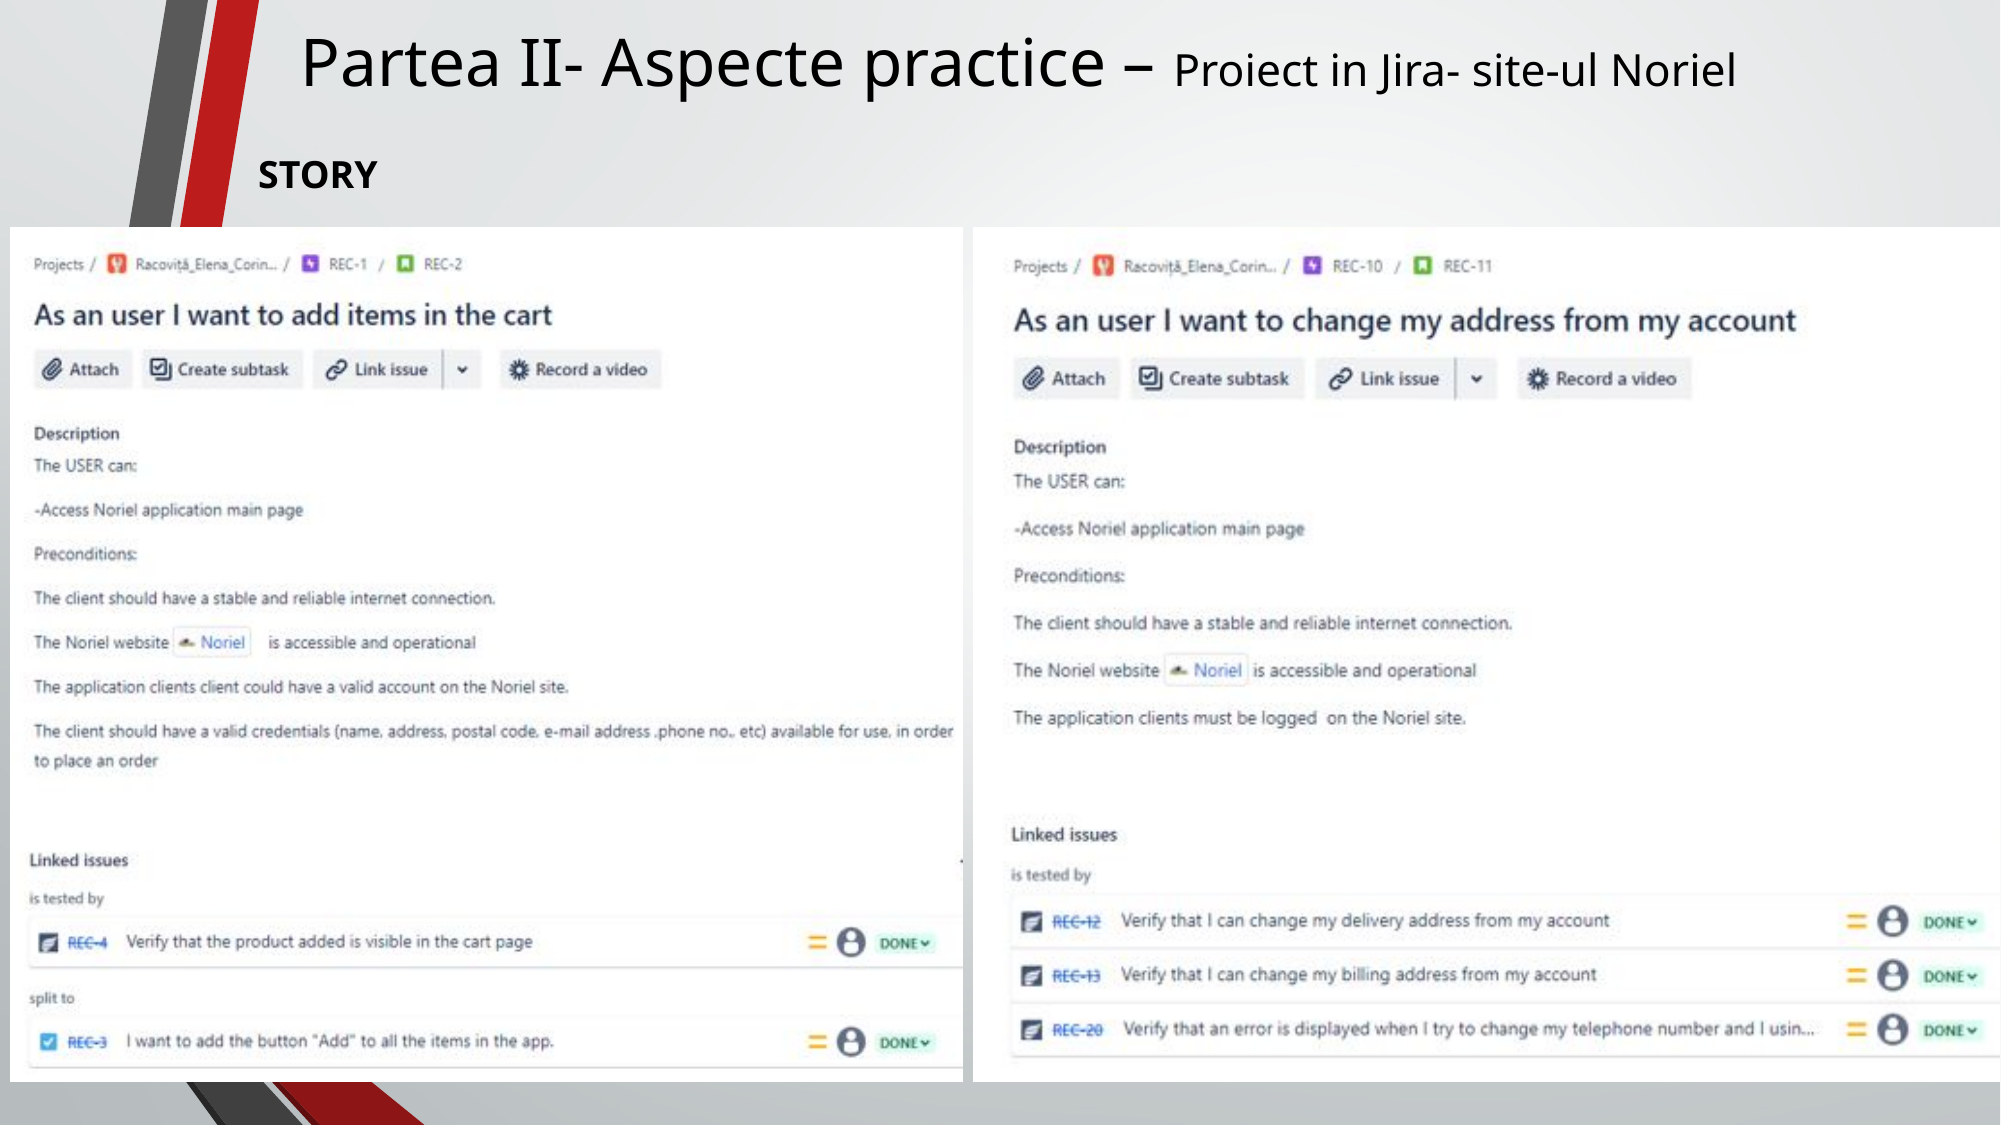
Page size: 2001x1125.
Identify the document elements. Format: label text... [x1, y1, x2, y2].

text_box STORY [243, 143, 698, 204]
picture [972, 227, 2000, 1082]
title Partea II- Aspecte practice – Proiect in Jira- site-ul Noriel [243, 0, 1807, 121]
picture [9, 227, 964, 1082]
